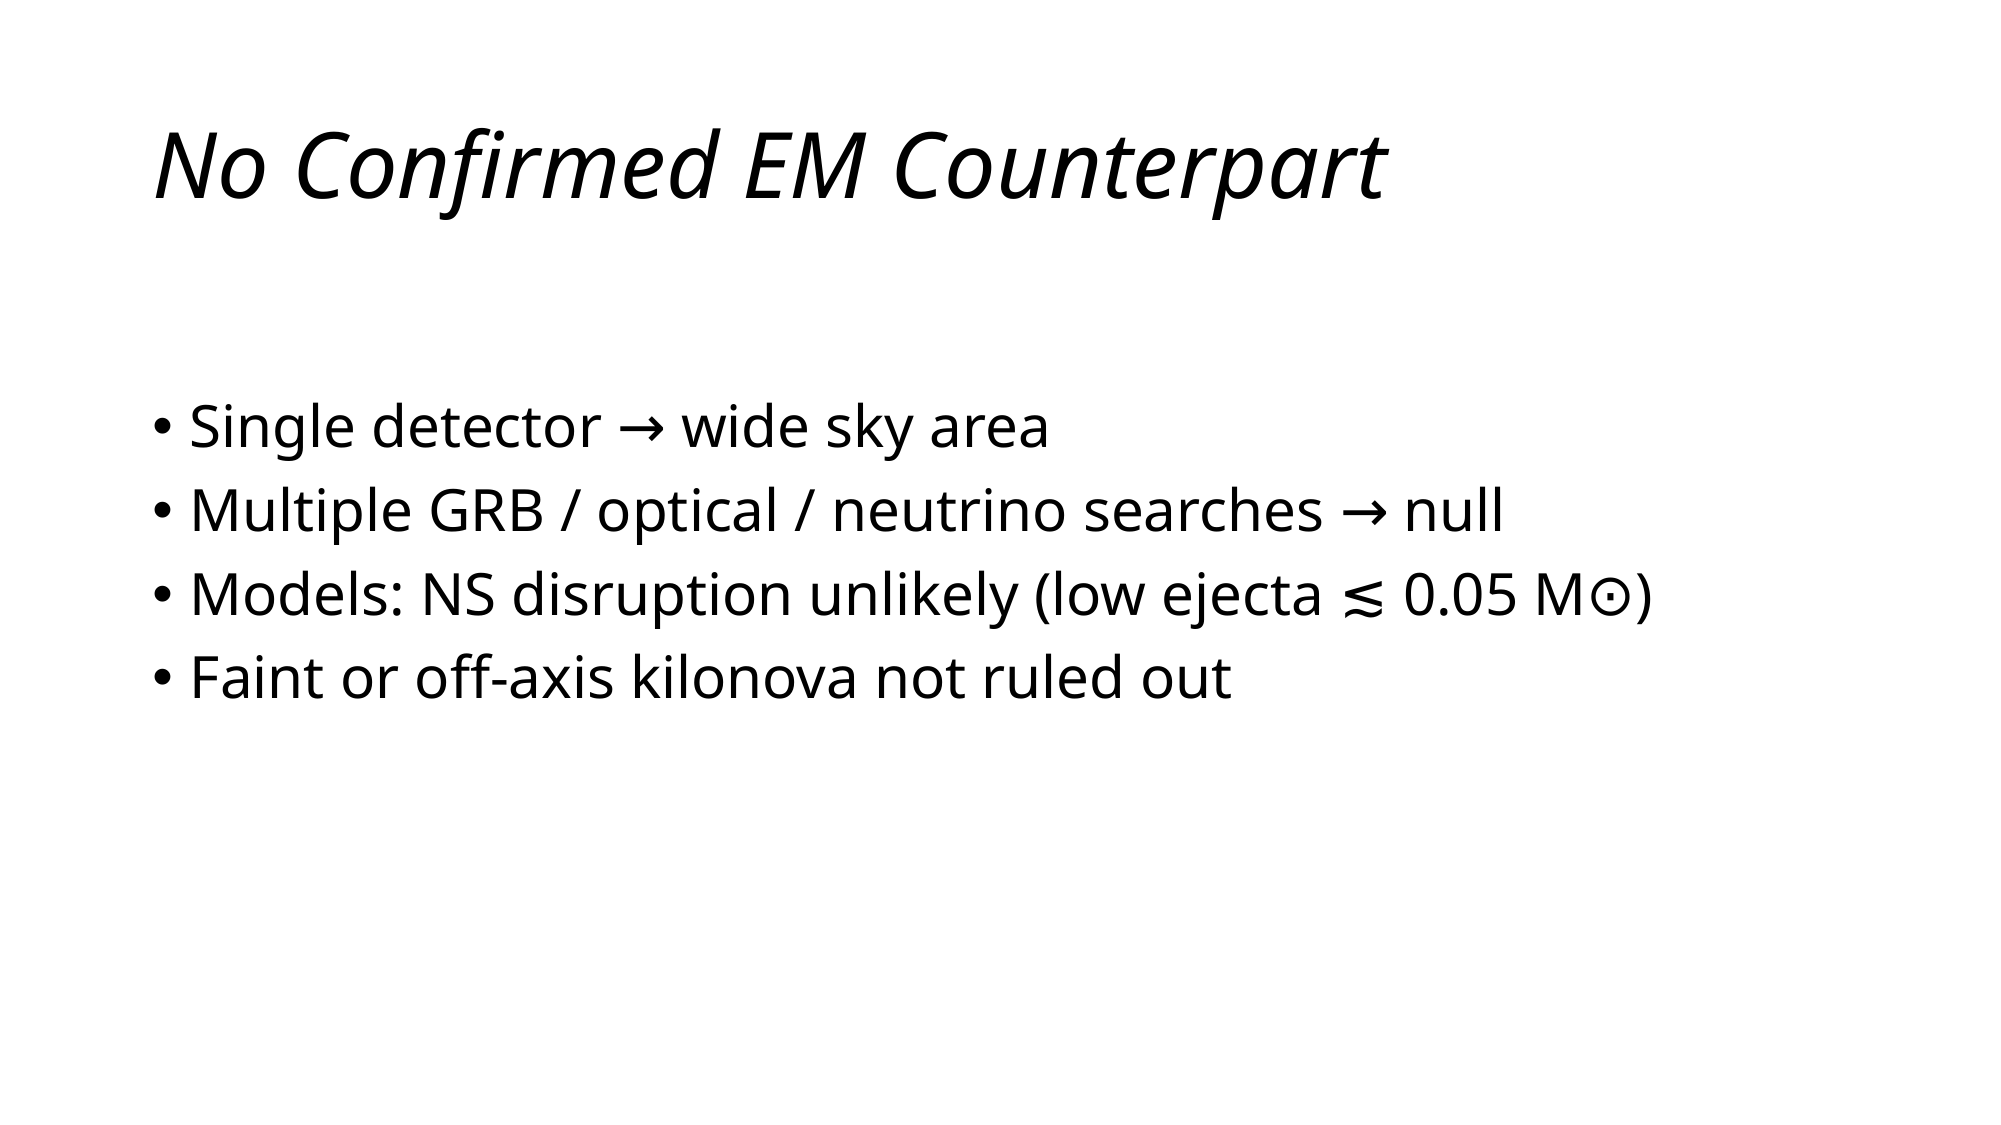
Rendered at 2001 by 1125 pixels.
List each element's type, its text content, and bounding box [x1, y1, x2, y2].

title No Confirmed EM Counterpart [137, 59, 1863, 278]
list Single detector → wide sky area Multiple GRB / optical / neutrino searches → null Models: NS disruption unlikely (low ejecta ≲ 0.05 M⊙) Faint or off‑axis kilonova not ruled out [137, 299, 1863, 1014]
